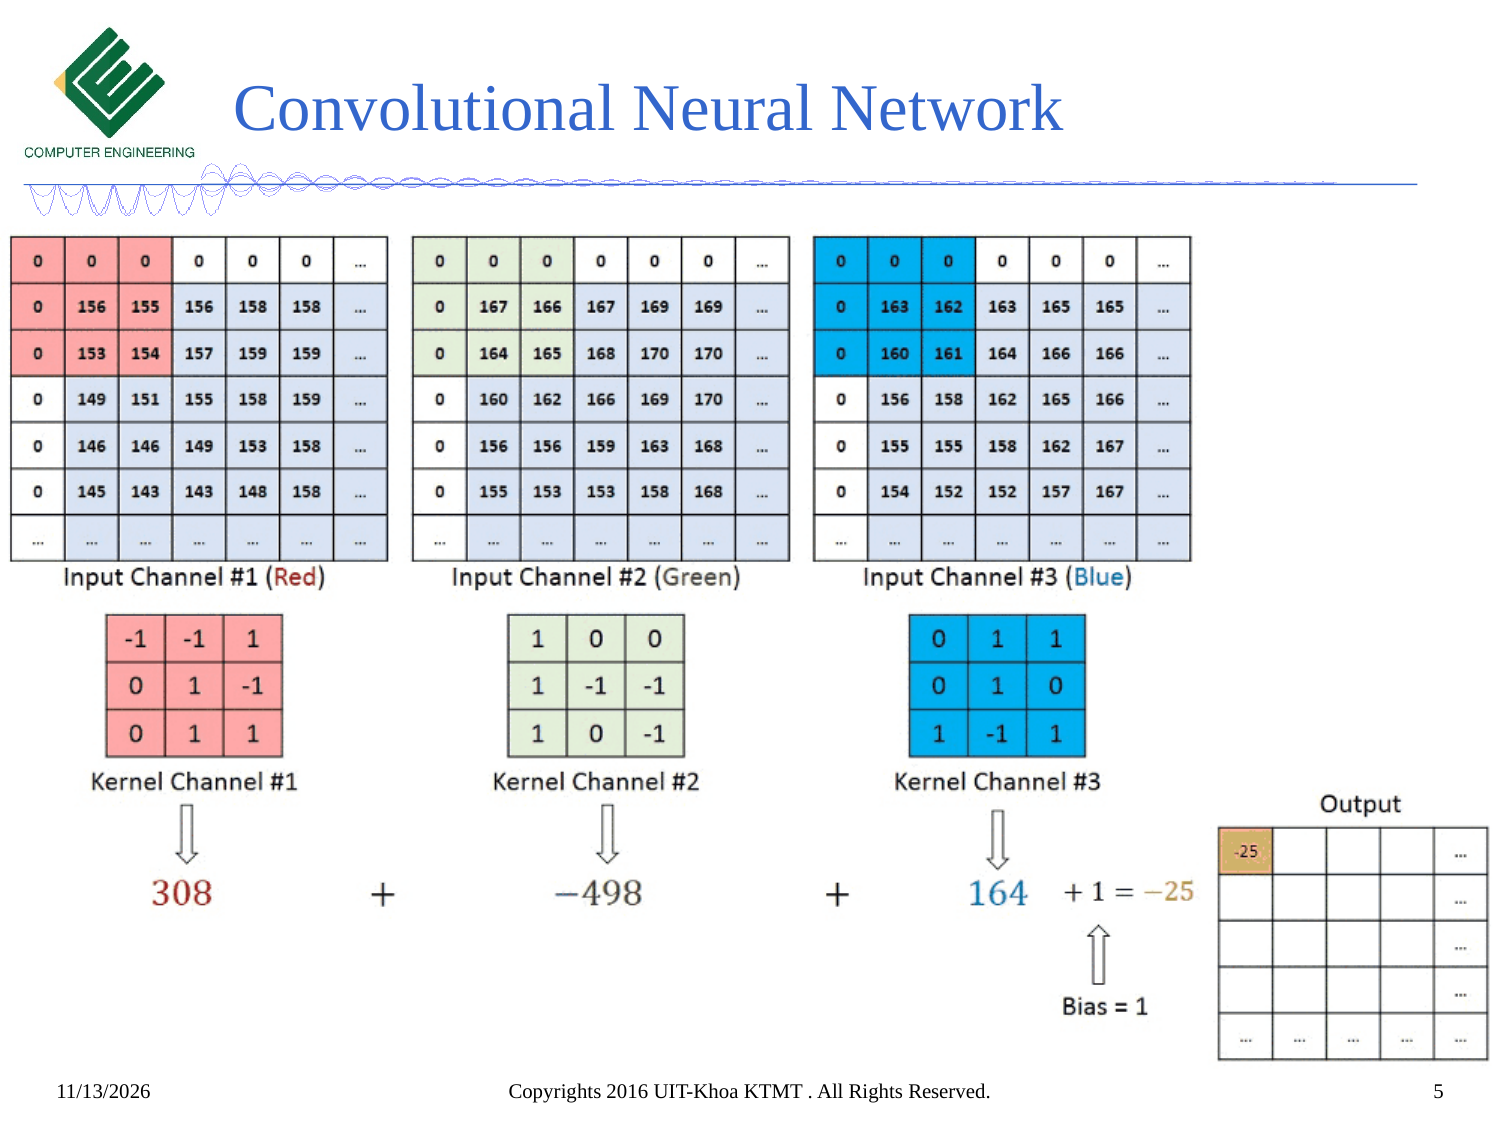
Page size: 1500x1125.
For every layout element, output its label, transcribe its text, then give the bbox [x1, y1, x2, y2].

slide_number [40, 1078, 288, 1118]
slide_number 5 [1171, 1078, 1460, 1118]
title Convolutional Neural Network [218, 47, 1425, 161]
picture [17, 0, 201, 184]
picture [0, 220, 1500, 1070]
footer Copyrights 2016 UIT-Khoa KTMT . All Rights Reserved. [288, 1078, 1171, 1118]
